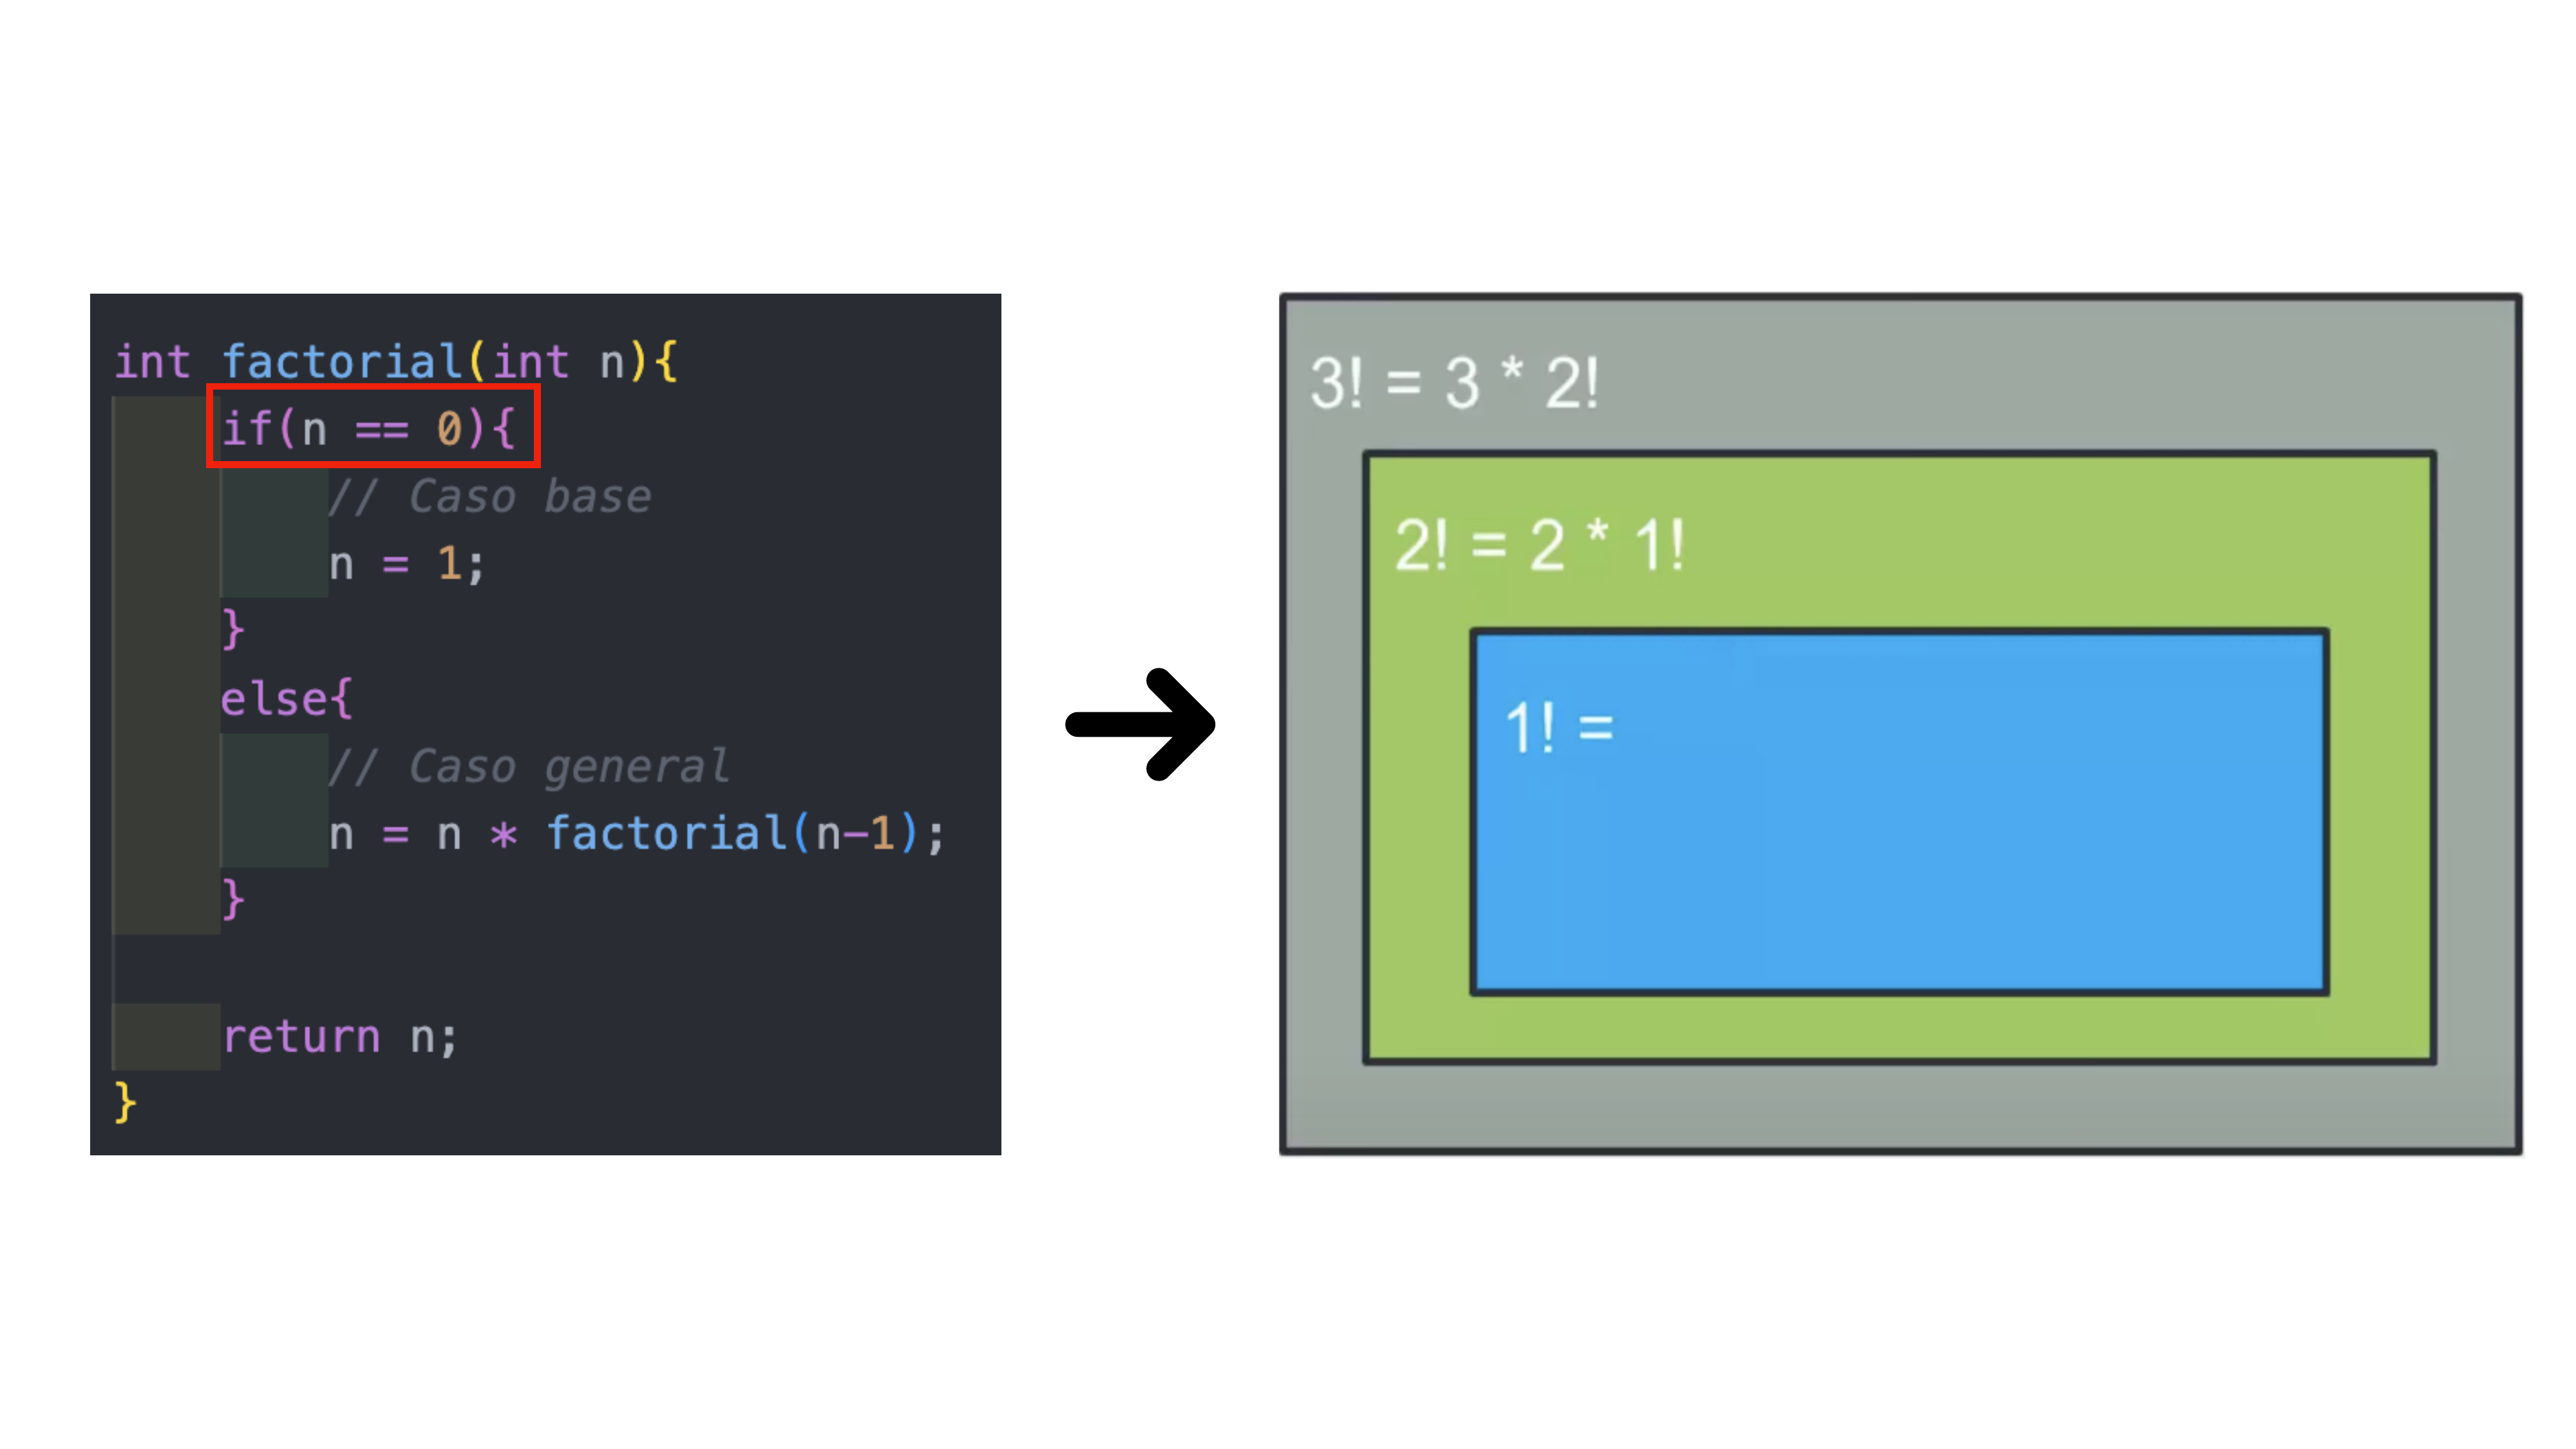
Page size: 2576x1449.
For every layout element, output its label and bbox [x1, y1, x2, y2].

picture [90, 294, 1001, 1155]
picture [1279, 290, 2525, 1159]
text_box [1065, 668, 1216, 781]
